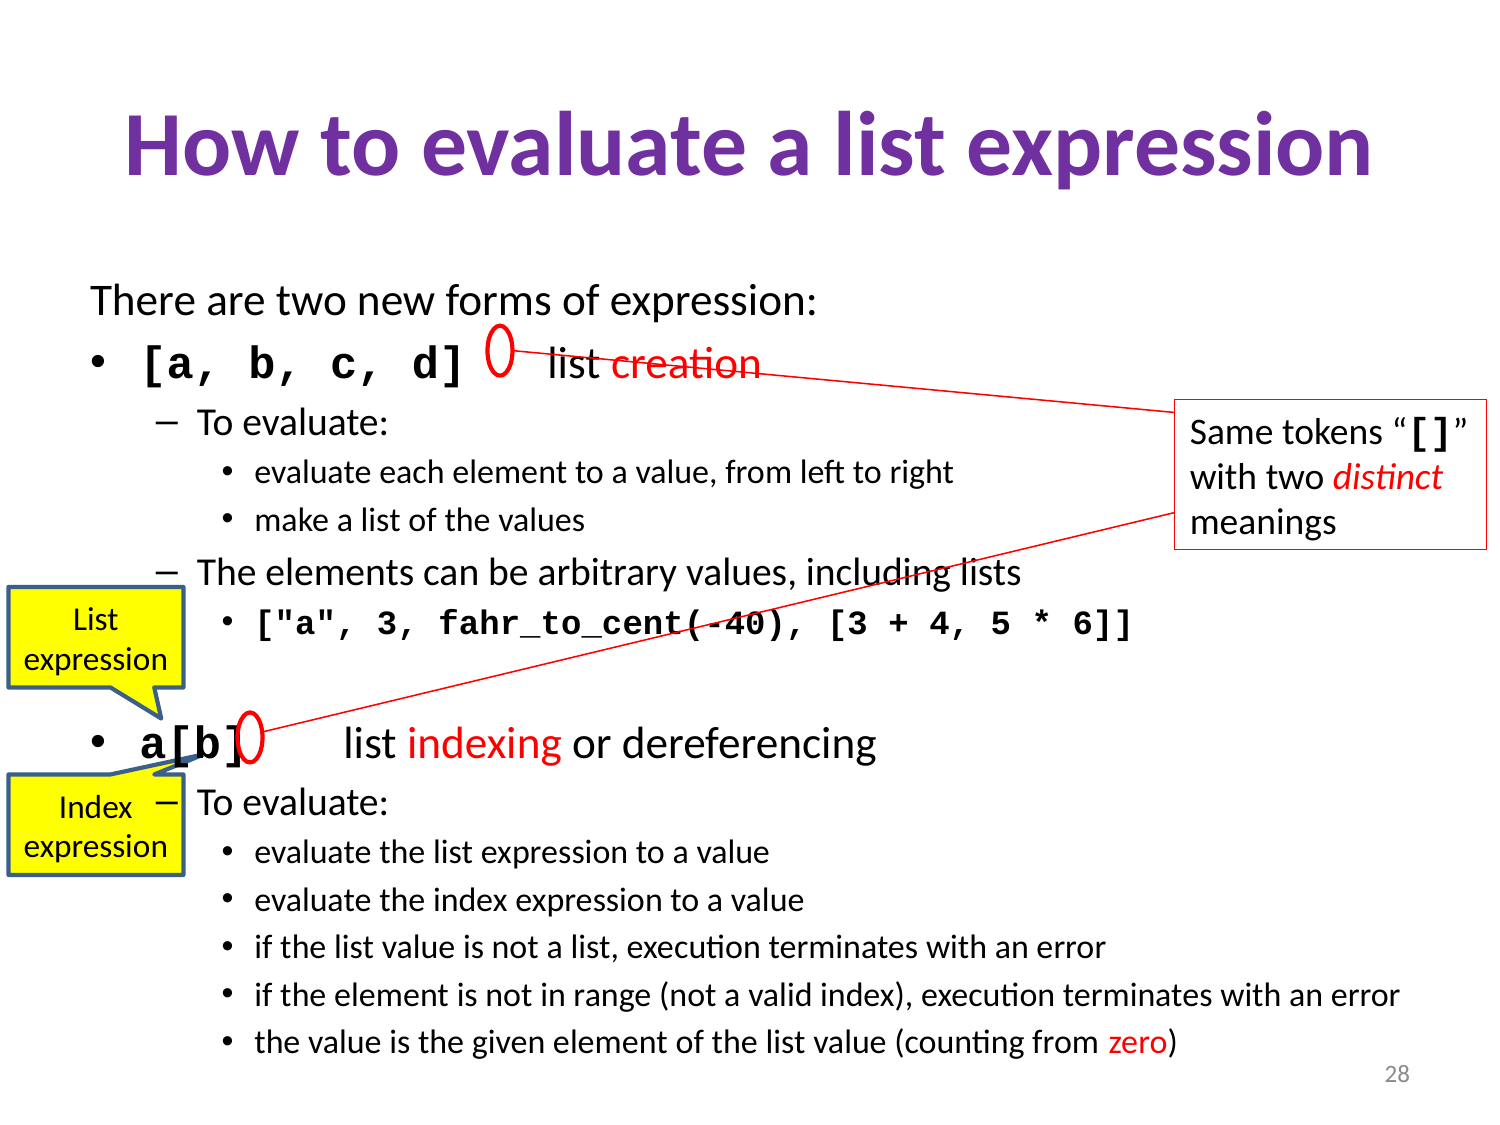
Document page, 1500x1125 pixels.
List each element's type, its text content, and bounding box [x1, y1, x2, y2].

text_box Index expression [6, 772, 75, 878]
text_box List expression [6, 584, 186, 721]
text_box [485, 323, 515, 378]
list There are two new forms of expression: [a, b, c, d] list creation To evaluate: evaluate each element to a value, from left to right make a list of the values The elements can be arbitrary values, including lists ["a", 3, fahr_to_cent(-40), [3 + 4, 5 * 6]] a[b] list indexing or dereferencing To evaluate: evaluate the list expression to a value evaluate the index expression to a value if the list value is not a list, execution terminates with an error if the element is not in range (not a valid index), execution terminates with an error the value is the given element of the list value (counting from zero) [75, 262, 1425, 1113]
slide_number 28 [1074, 1042, 1425, 1103]
title How to evaluate a list expression [75, 45, 1425, 233]
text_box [512, 350, 1176, 413]
text_box [235, 710, 265, 765]
text_box Same tokens “[]” with two distinct meanings [1174, 399, 1487, 550]
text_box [262, 512, 1176, 733]
